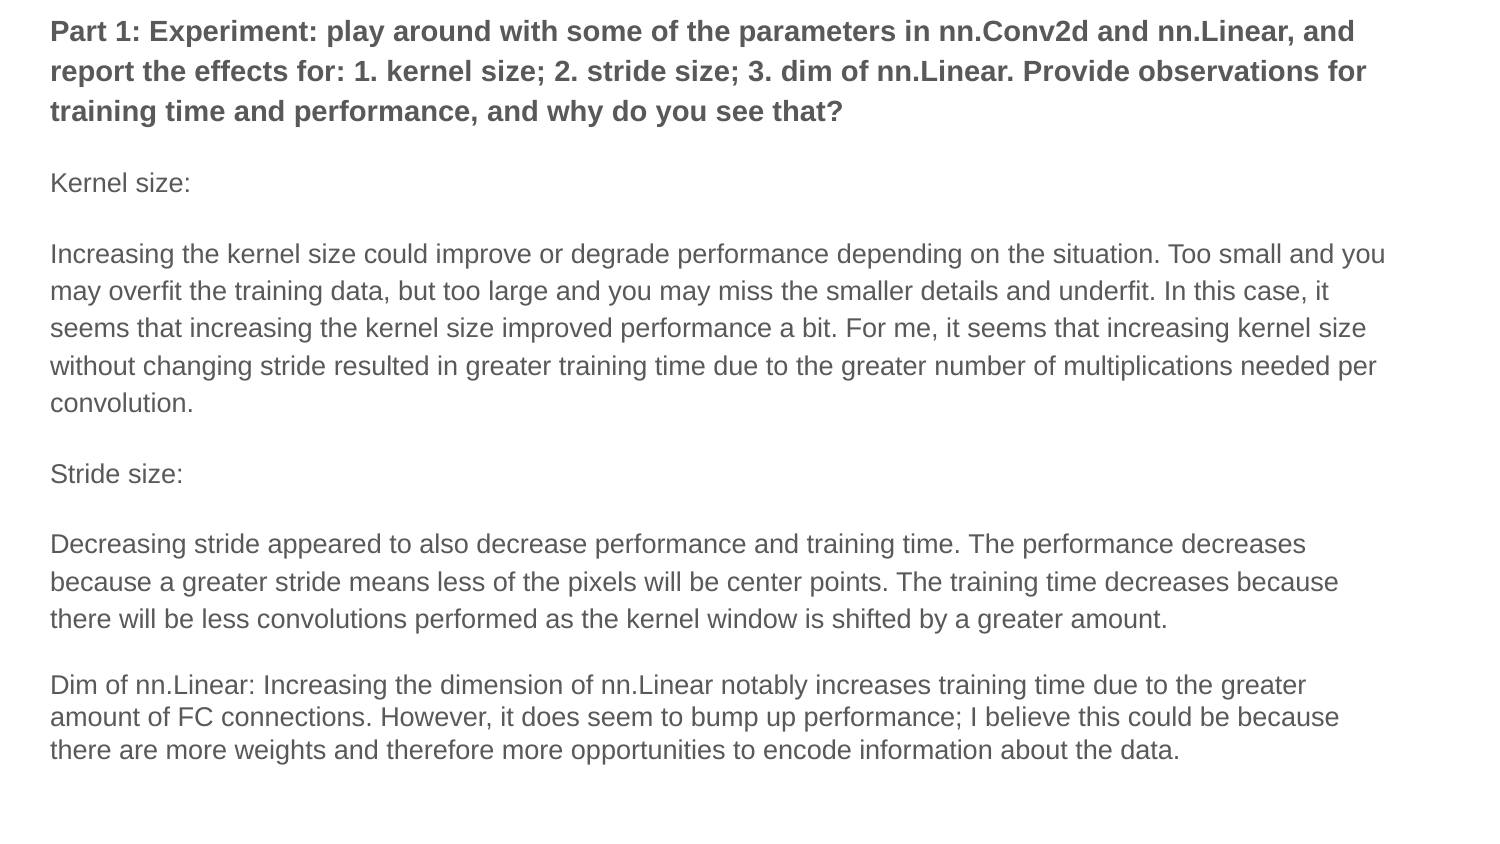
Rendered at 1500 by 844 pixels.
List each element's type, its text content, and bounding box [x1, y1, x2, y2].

list Part 1: Experiment: play around with some of the parameters in nn.Conv2d and nn.Linear, and report the effects for: 1. kernel size; 2. stride size; 3. dim of nn.Linear. Provide observations for training time and performance, and why do you see that? Kernel size: Increasing the kernel size could improve or degrade performance depending on the situation. Too small and you may overfit the training data, but too large and you may miss the smaller details and underfit. In this case, it seems that increasing the kernel size improved performance a bit. For me, it seems that increasing kernel size without changing stride resulted in greater training time due to the greater number of multiplications needed per convolution. Stride size: Decreasing stride appeared to also decrease performance and training time. The performance decreases because a greater stride means less of the pixels will be center points. The training time decreases because there will be less convolutions performed as the kernel window is shifted by a greater amount. Dim of nn.Linear: Increasing the dimension of nn.Linear notably increases training time due to the greater amount of FC connections. However, it does seem to bump up performance; I believe this could be because there are more weights and therefore more opportunities to encode information about the data. [35, 0, 1406, 670]
